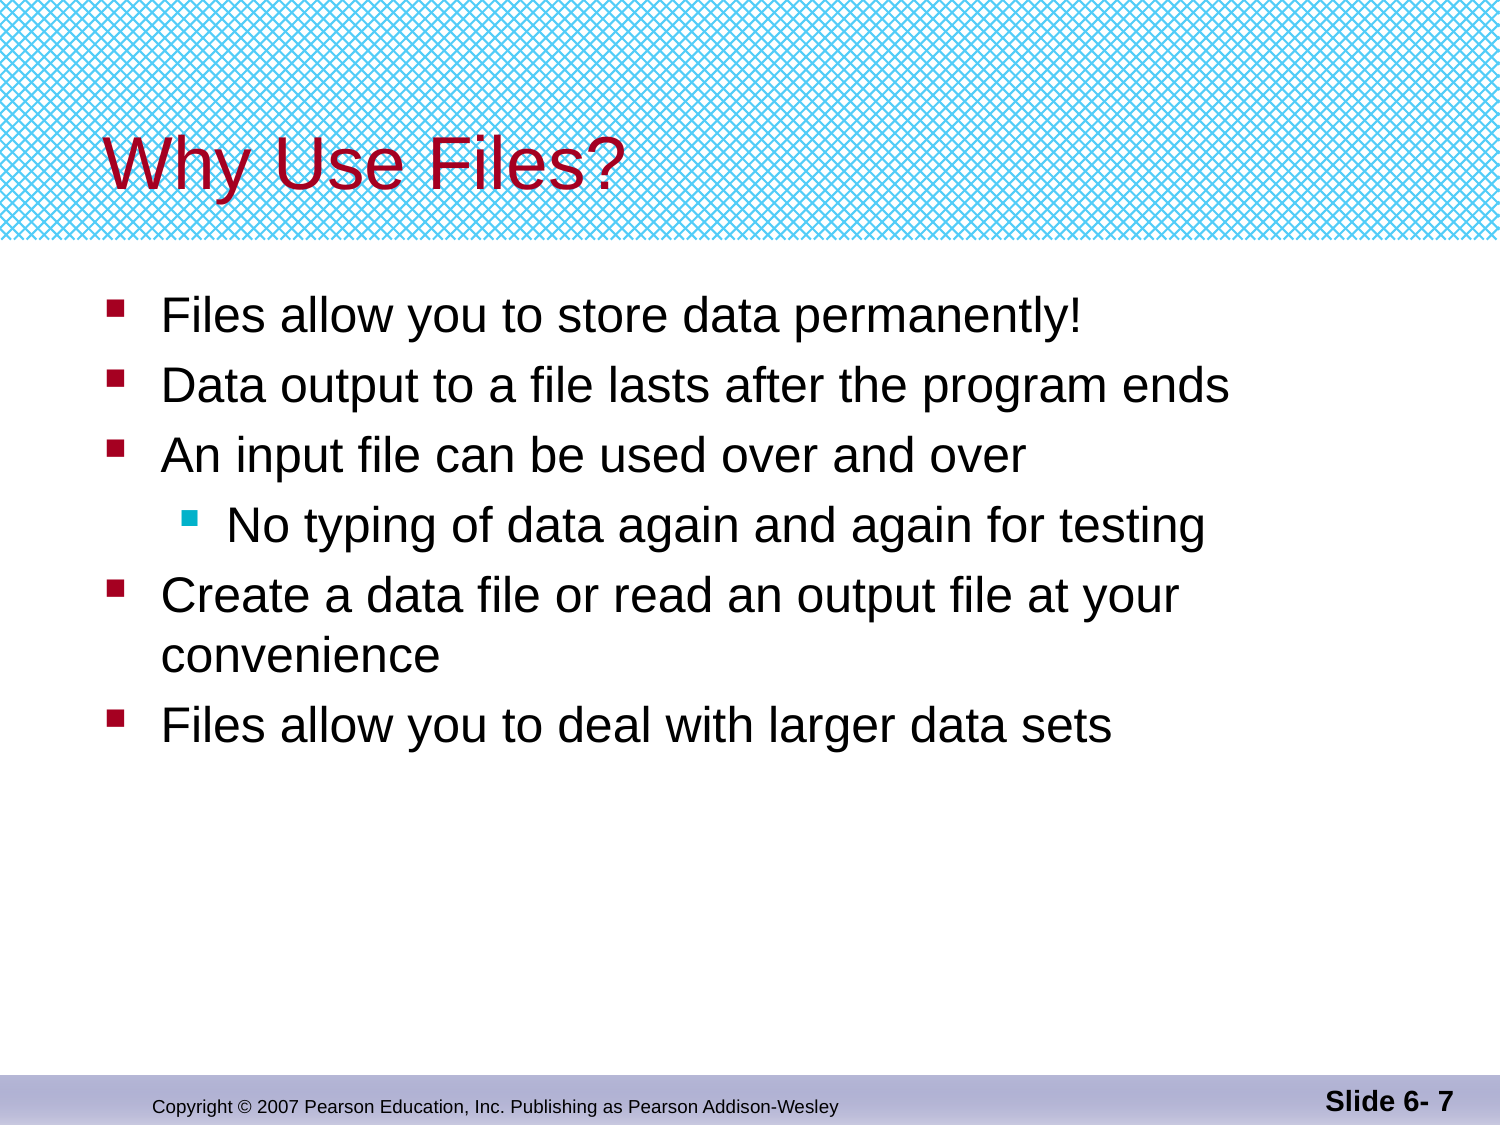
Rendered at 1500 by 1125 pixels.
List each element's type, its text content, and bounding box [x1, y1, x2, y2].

title Why Use Files? [87, 49, 1451, 213]
slide_number Slide 6- 7 [1156, 1049, 1470, 1125]
list Files allow you to store data permanently! Data output to a file lasts after the program ends An input file can be used over and over No typing of data again and again for testing Create a data file or read an output file at your convenience Files allow you to deal with larger data sets [89, 274, 1451, 1026]
